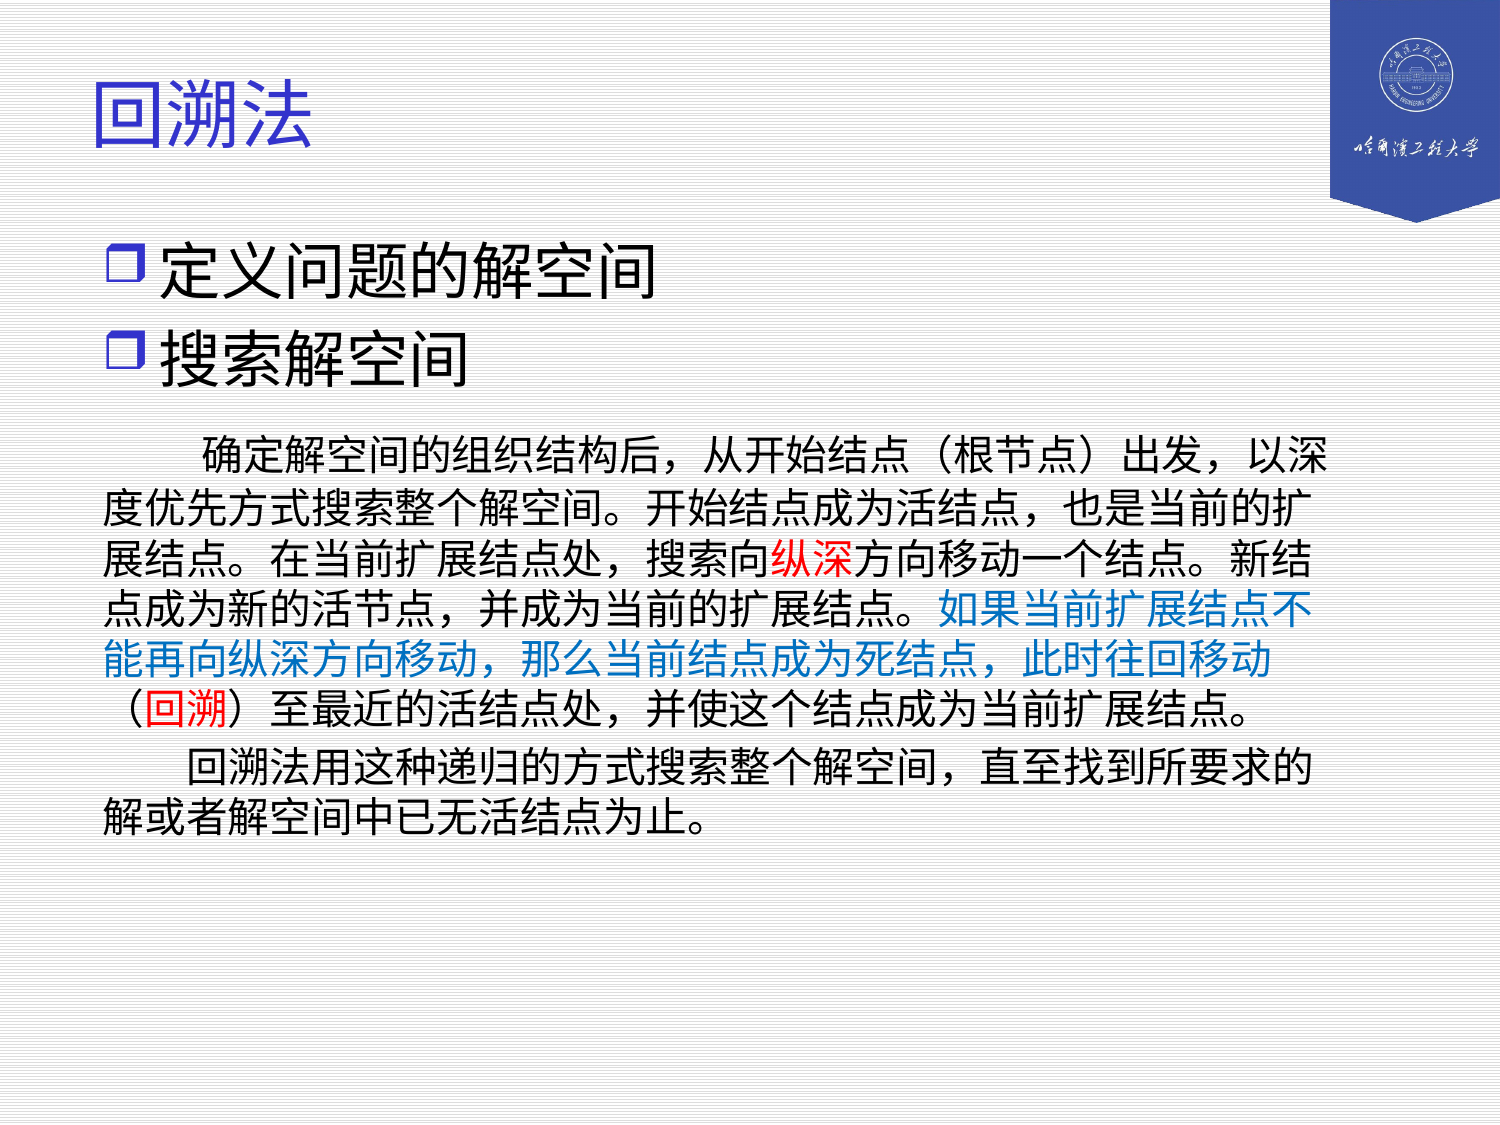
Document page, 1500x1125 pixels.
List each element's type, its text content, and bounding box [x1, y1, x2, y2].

list 定义问题的解空间 搜索解空间 确定解空间的组织结构后，从开始结点（根节点）出发，以深度优先方式搜索整个解空间。开始结点成为活结点，也是当前的扩展结点。在当前扩展结点处，搜索向纵深方向移动一个结点。新结点成为新的活节点，并成为当前的扩展结点。如果当前扩展结点不能再向纵深方向移动，那么当前结点成为死结点，此时往回移动（回溯）至最近的活结点处，并使这个结点成为当前扩展结点。 回溯法用这种递归的方式搜索整个解空间，直至找到所要求的解或者解空间中已无活结点为止。 [87, 224, 1363, 1026]
picture [1330, 0, 1500, 223]
title 回溯法 [74, 37, 1351, 188]
